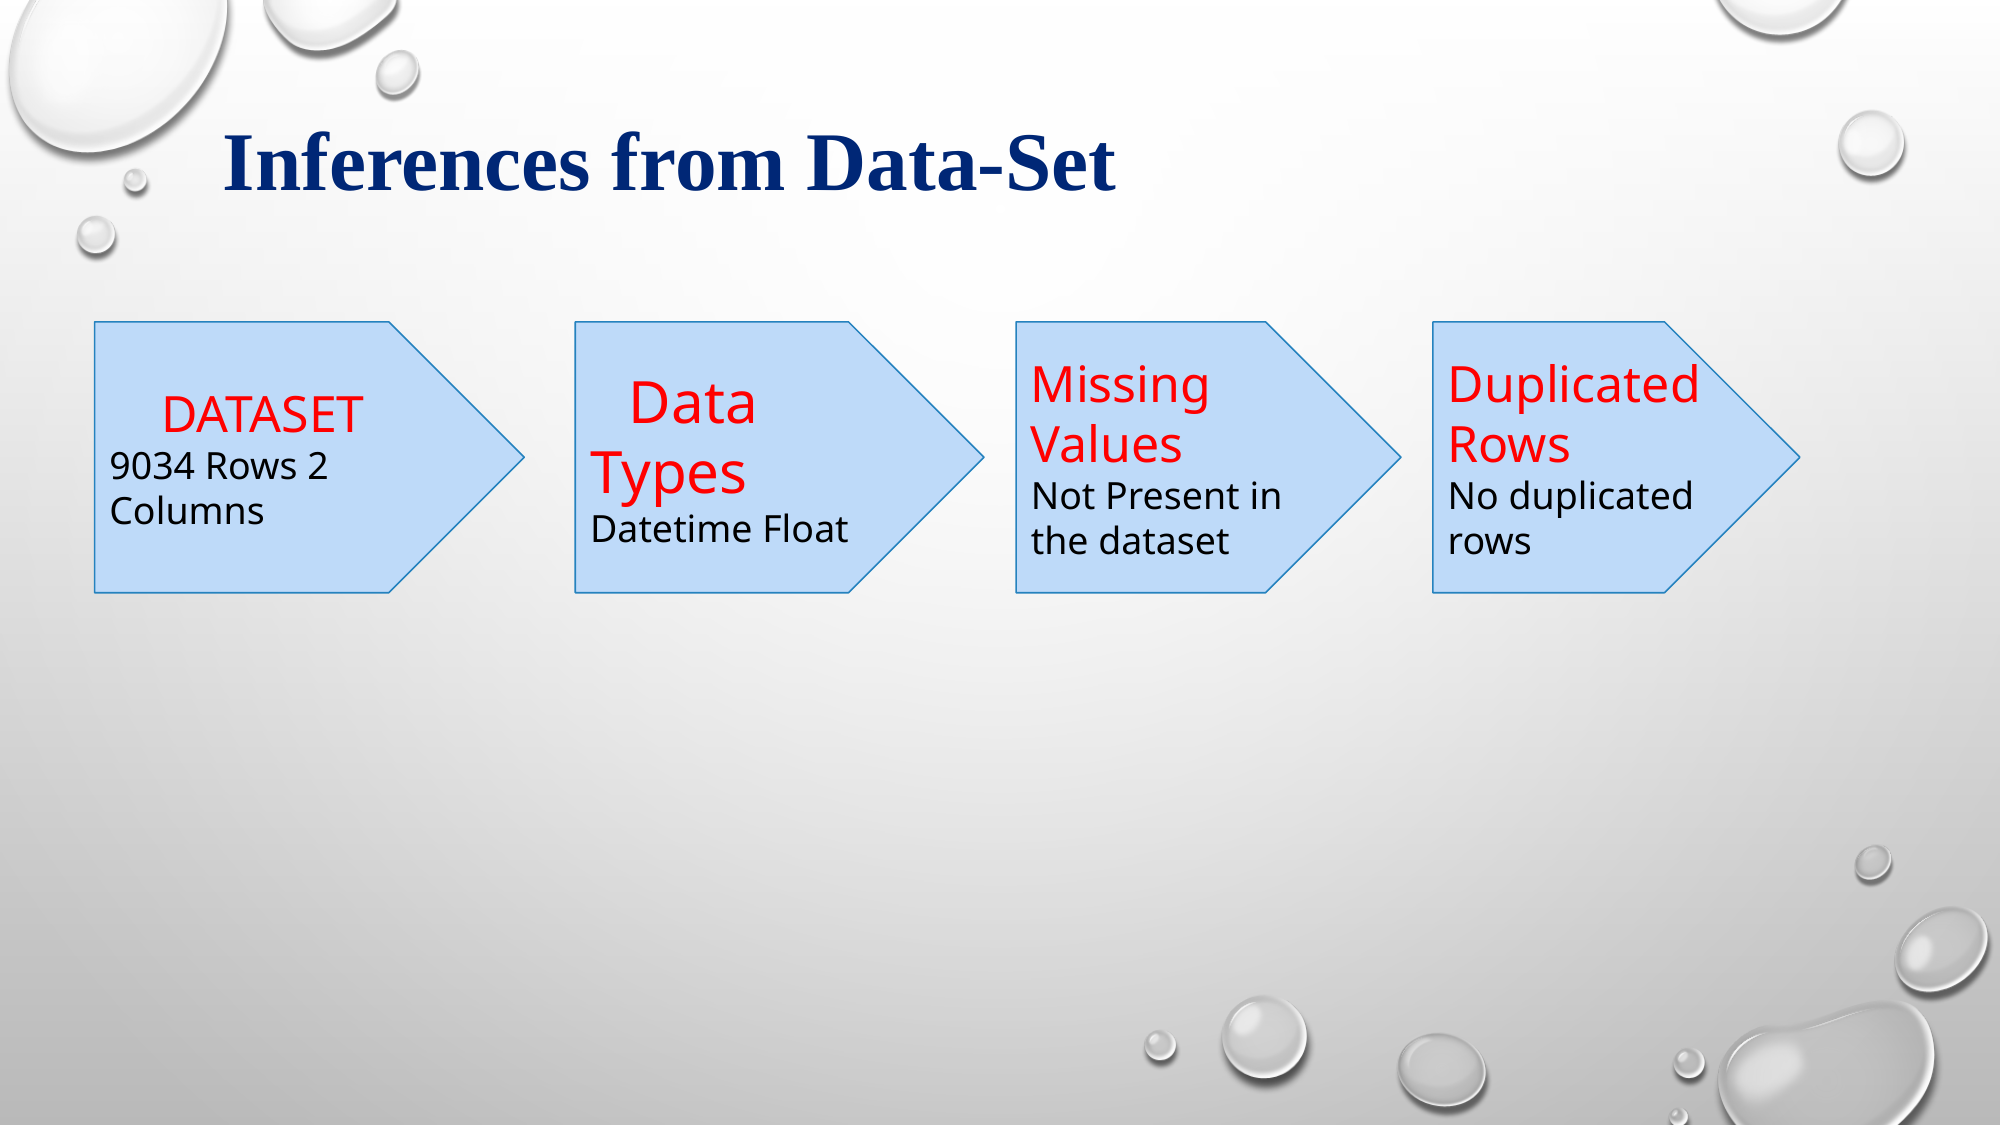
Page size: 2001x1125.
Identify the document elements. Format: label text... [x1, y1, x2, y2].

text_box Duplicated Rows No duplicated rows [1432, 321, 1801, 594]
text_box Data Types Datetime Float [574, 321, 985, 594]
text_box Inferences from Data-Set [208, 100, 1467, 215]
text_box Missing Values Not Present in the dataset [1015, 321, 1402, 594]
text_box DATASET 9034 Rows 2 Columns [93, 321, 525, 594]
picture [0, 0, 2000, 1125]
